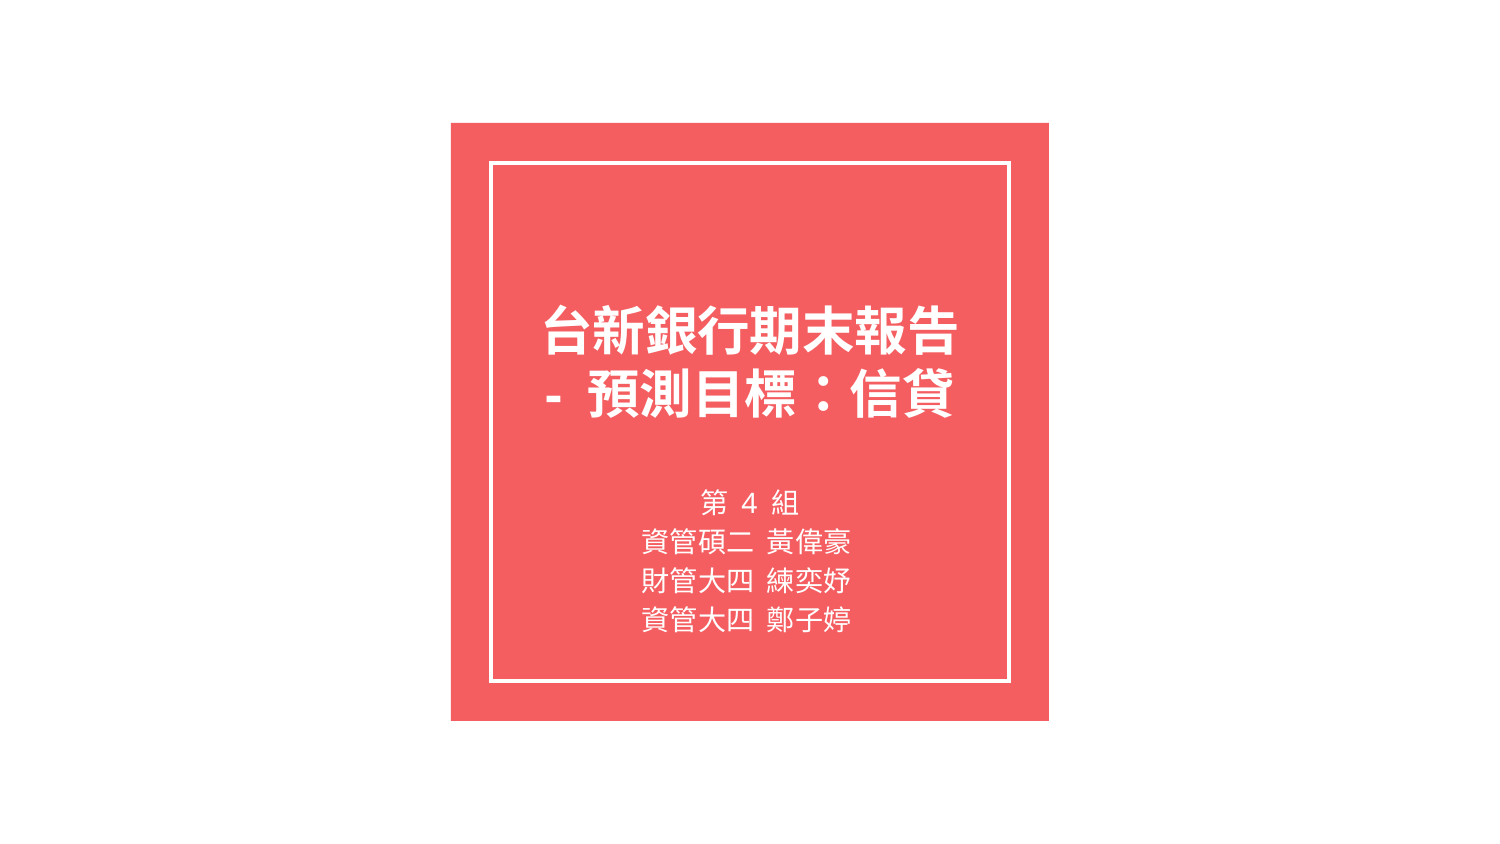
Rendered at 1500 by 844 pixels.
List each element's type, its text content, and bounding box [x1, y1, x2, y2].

title 台新銀行期末報告 - 預測目標：信貸 [507, 266, 993, 462]
subtitle 第 4 組 資管碩二 黃偉豪 財管大四 練奕妤 資管大四 鄭子婷 [507, 462, 993, 651]
